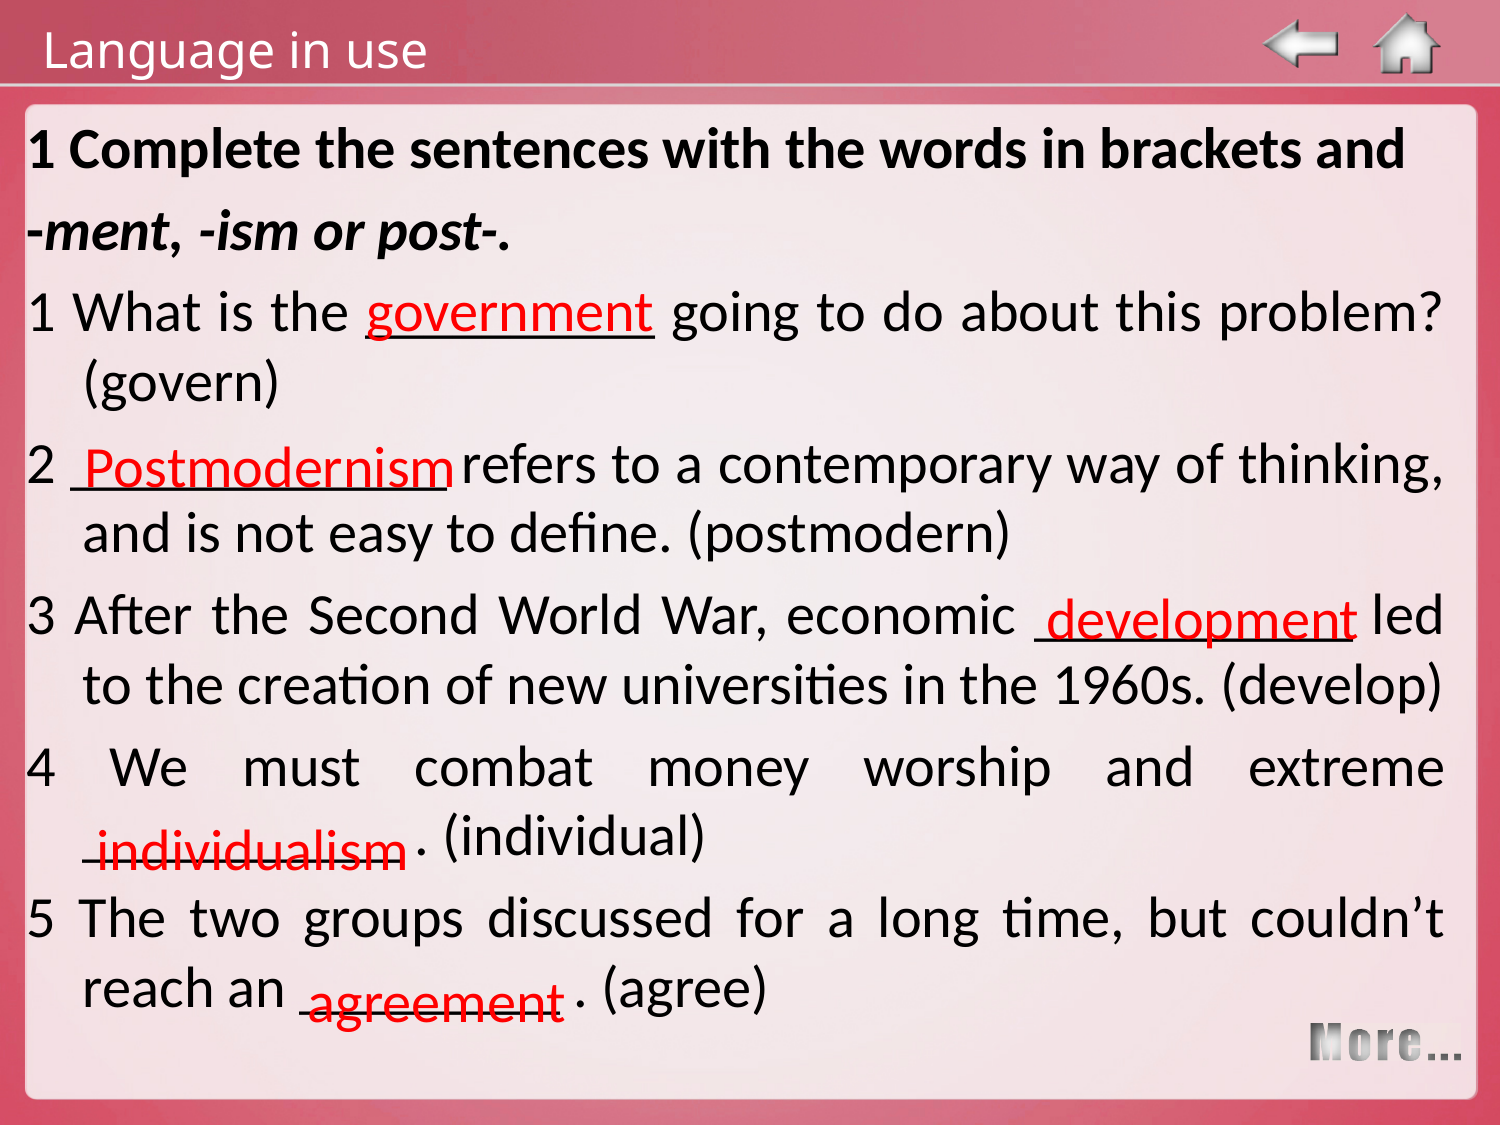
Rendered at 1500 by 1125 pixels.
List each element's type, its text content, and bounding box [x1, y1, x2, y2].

text_box agreement [292, 957, 598, 1042]
picture [0, 0, 1500, 1125]
text_box Postmodernism [70, 421, 493, 507]
text_box Language in use [27, 11, 582, 87]
text_box individualism [82, 804, 481, 890]
text_box development [1031, 574, 1418, 659]
list 1 Complete the sentences with the words in brackets and -ment, -ism or post-. 1 What is the __________ going to do about this problem? (govern) 2 _____________ refers to a contemporary way of thinking, and is not easy to define. (postmodern) 3 After the Second World War, economic ___________ led to the creation of new universities in the 1960s. (develop) 4 We must combat money worship and extreme ___________ . (individual) 5 The two groups discussed for a long time, but couldn’t reach an _________ . (agree) [11, 102, 1461, 1098]
text_box government [351, 265, 680, 351]
